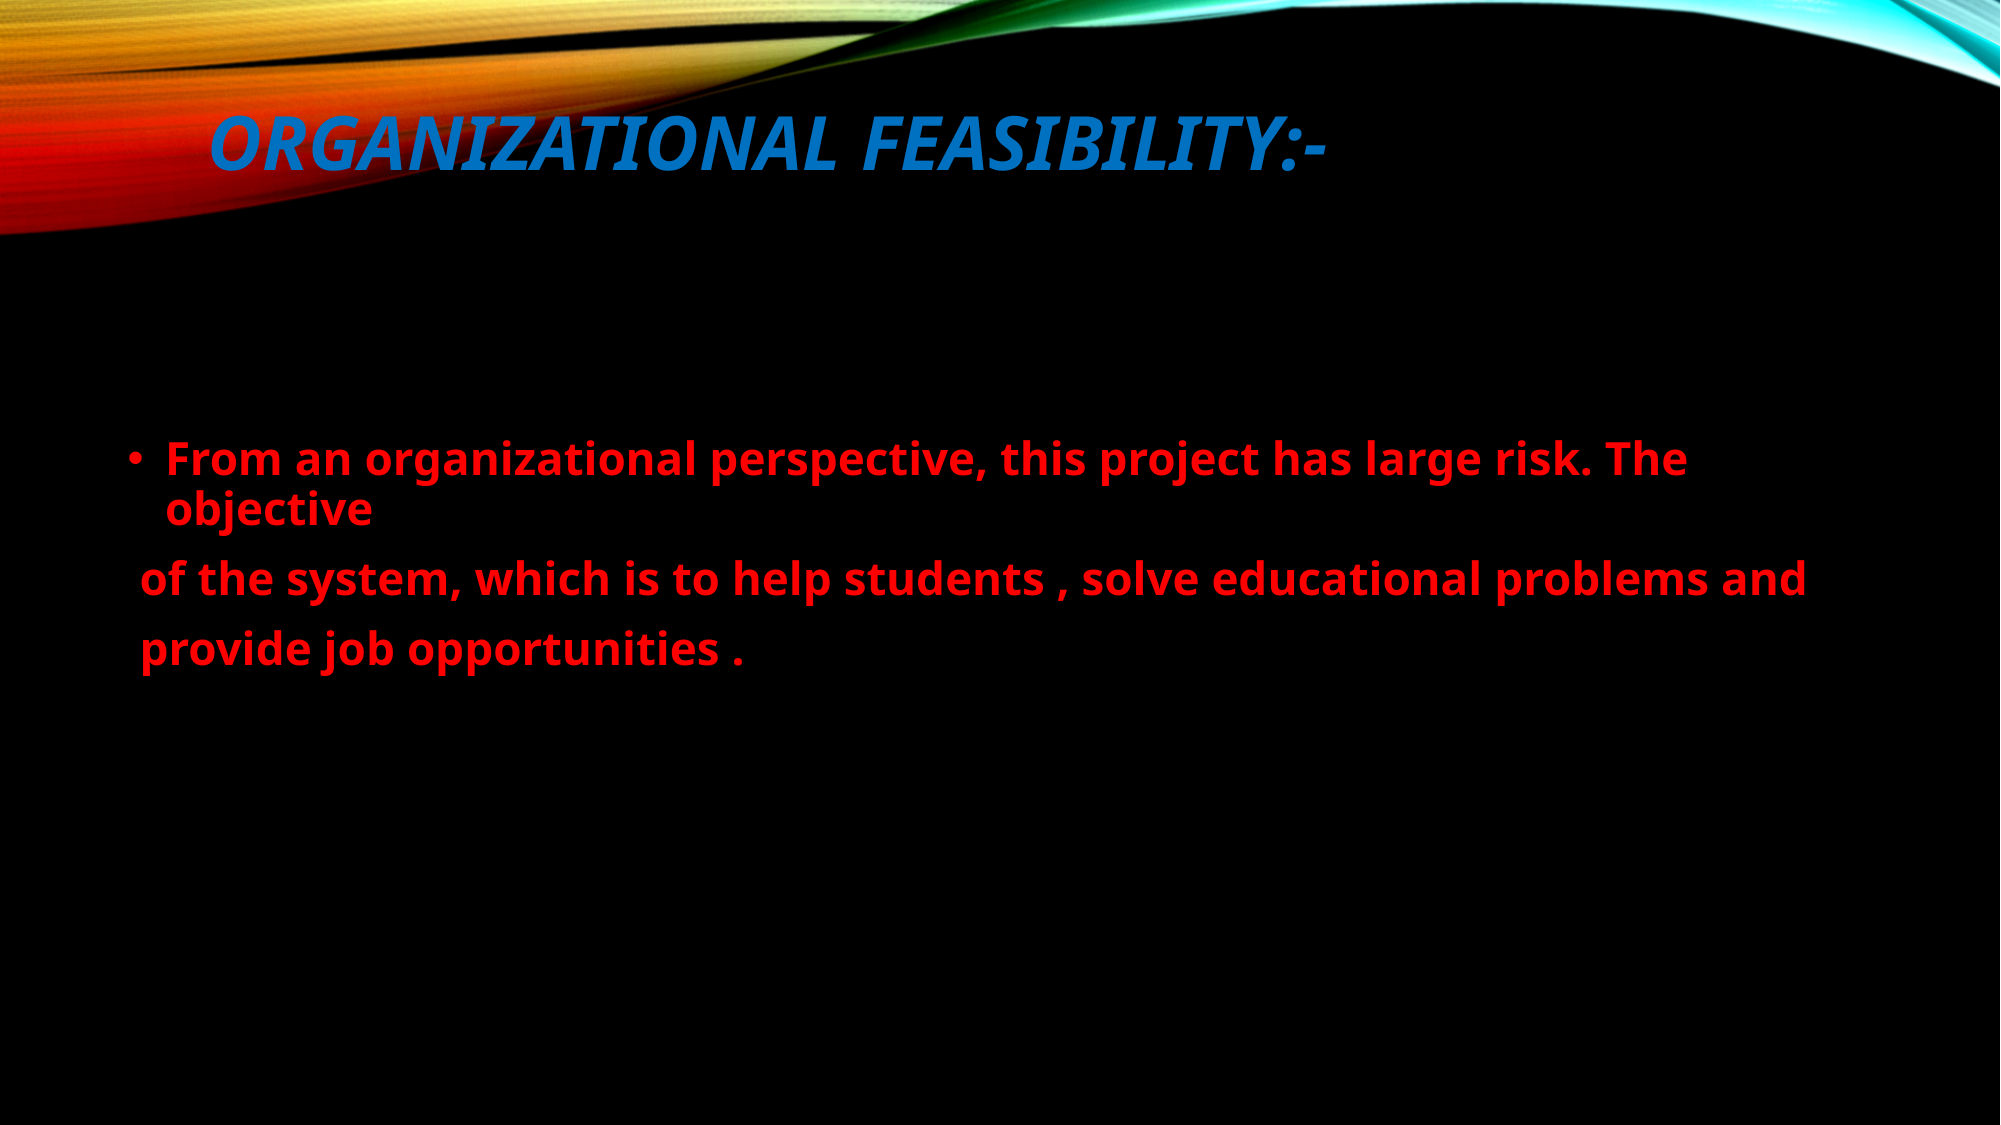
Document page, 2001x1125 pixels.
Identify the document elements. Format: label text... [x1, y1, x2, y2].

title Organizational Feasibility:- [112, 39, 1343, 252]
list From an organizational perspective, this project has large risk. The objective of the system, which is to help students , solve educational problems and provide job opportunities . [112, 428, 1888, 635]
picture [0, 0, 2000, 237]
